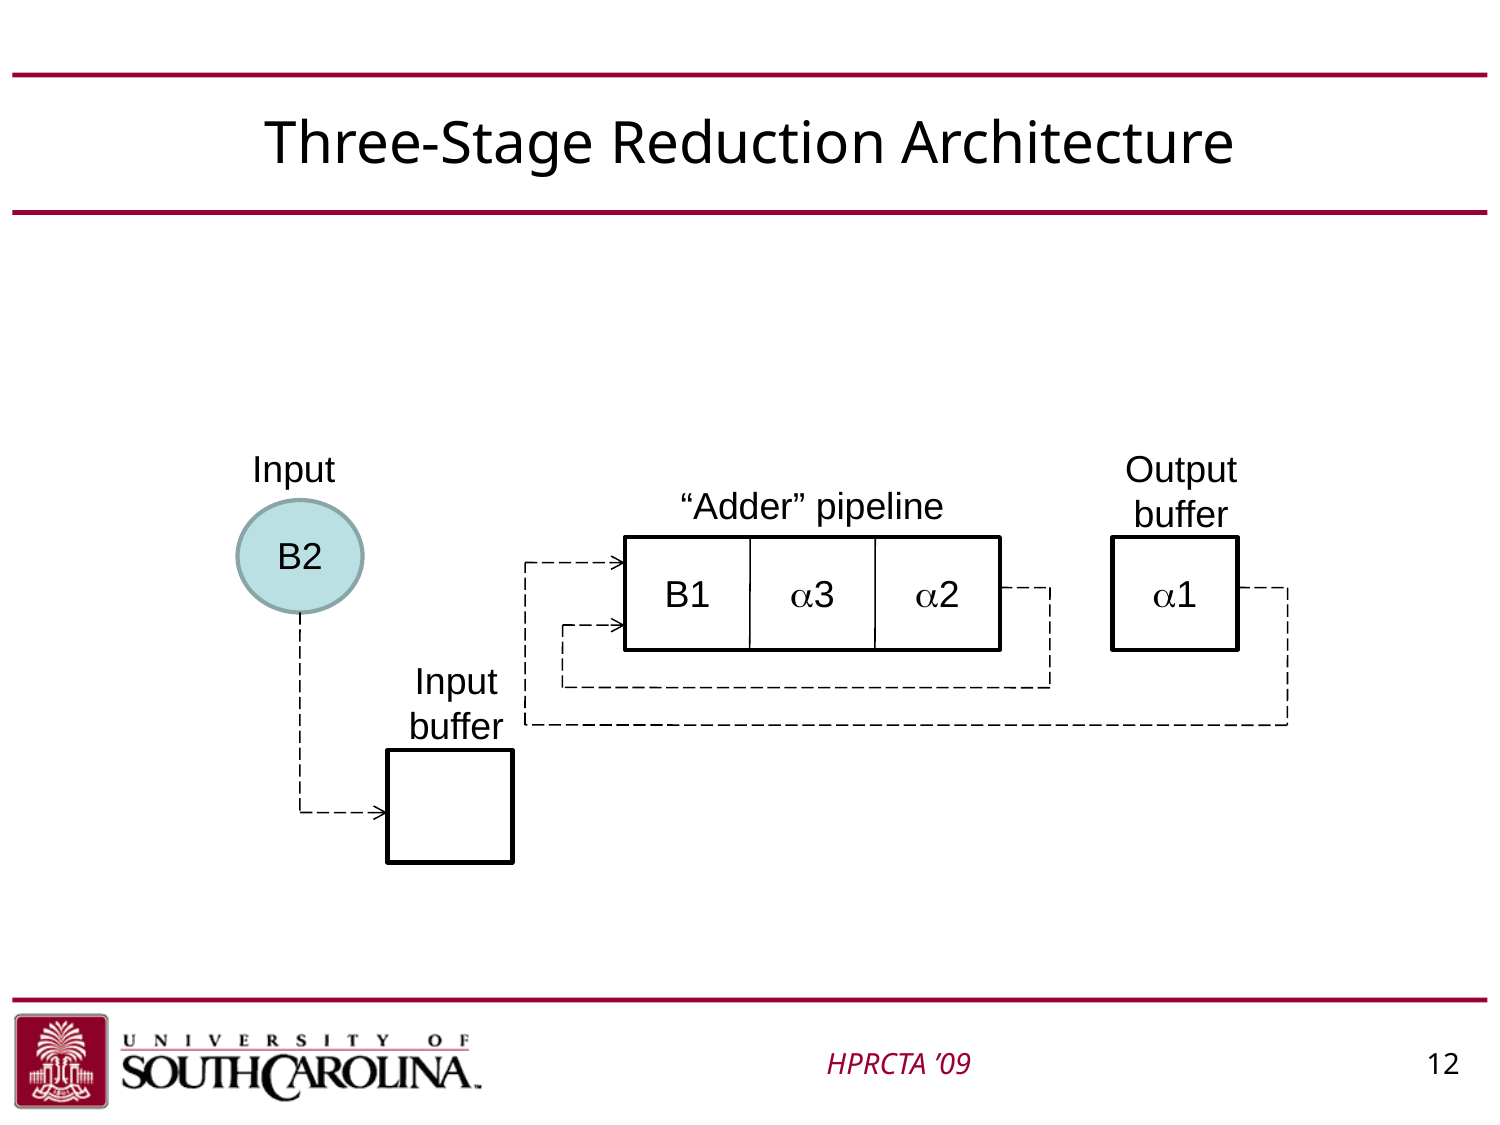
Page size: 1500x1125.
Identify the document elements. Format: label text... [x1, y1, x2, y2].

text_box B1 [624, 562, 750, 623]
text_box [246, 498, 354, 524]
slide_number HPRCTA ’09 12 [562, 1037, 1476, 1088]
text_box [1110, 543, 1240, 652]
text_box “Adder” pipeline [612, 474, 1013, 535]
title Three-Stage Reduction Architecture [74, 74, 1426, 206]
text_box [385, 755, 515, 865]
text_box [623, 535, 1002, 586]
text_box [623, 570, 1002, 652]
text_box Input [212, 437, 375, 498]
text_box B2 [237, 524, 363, 585]
picture [12, 1012, 488, 1112]
text_box [243, 585, 357, 615]
text_box a1 [1112, 562, 1238, 623]
text_box Output buffer [1099, 437, 1263, 543]
text_box a3 [750, 562, 875, 623]
text_box a2 [875, 562, 1000, 623]
text_box Input buffer [374, 649, 538, 755]
